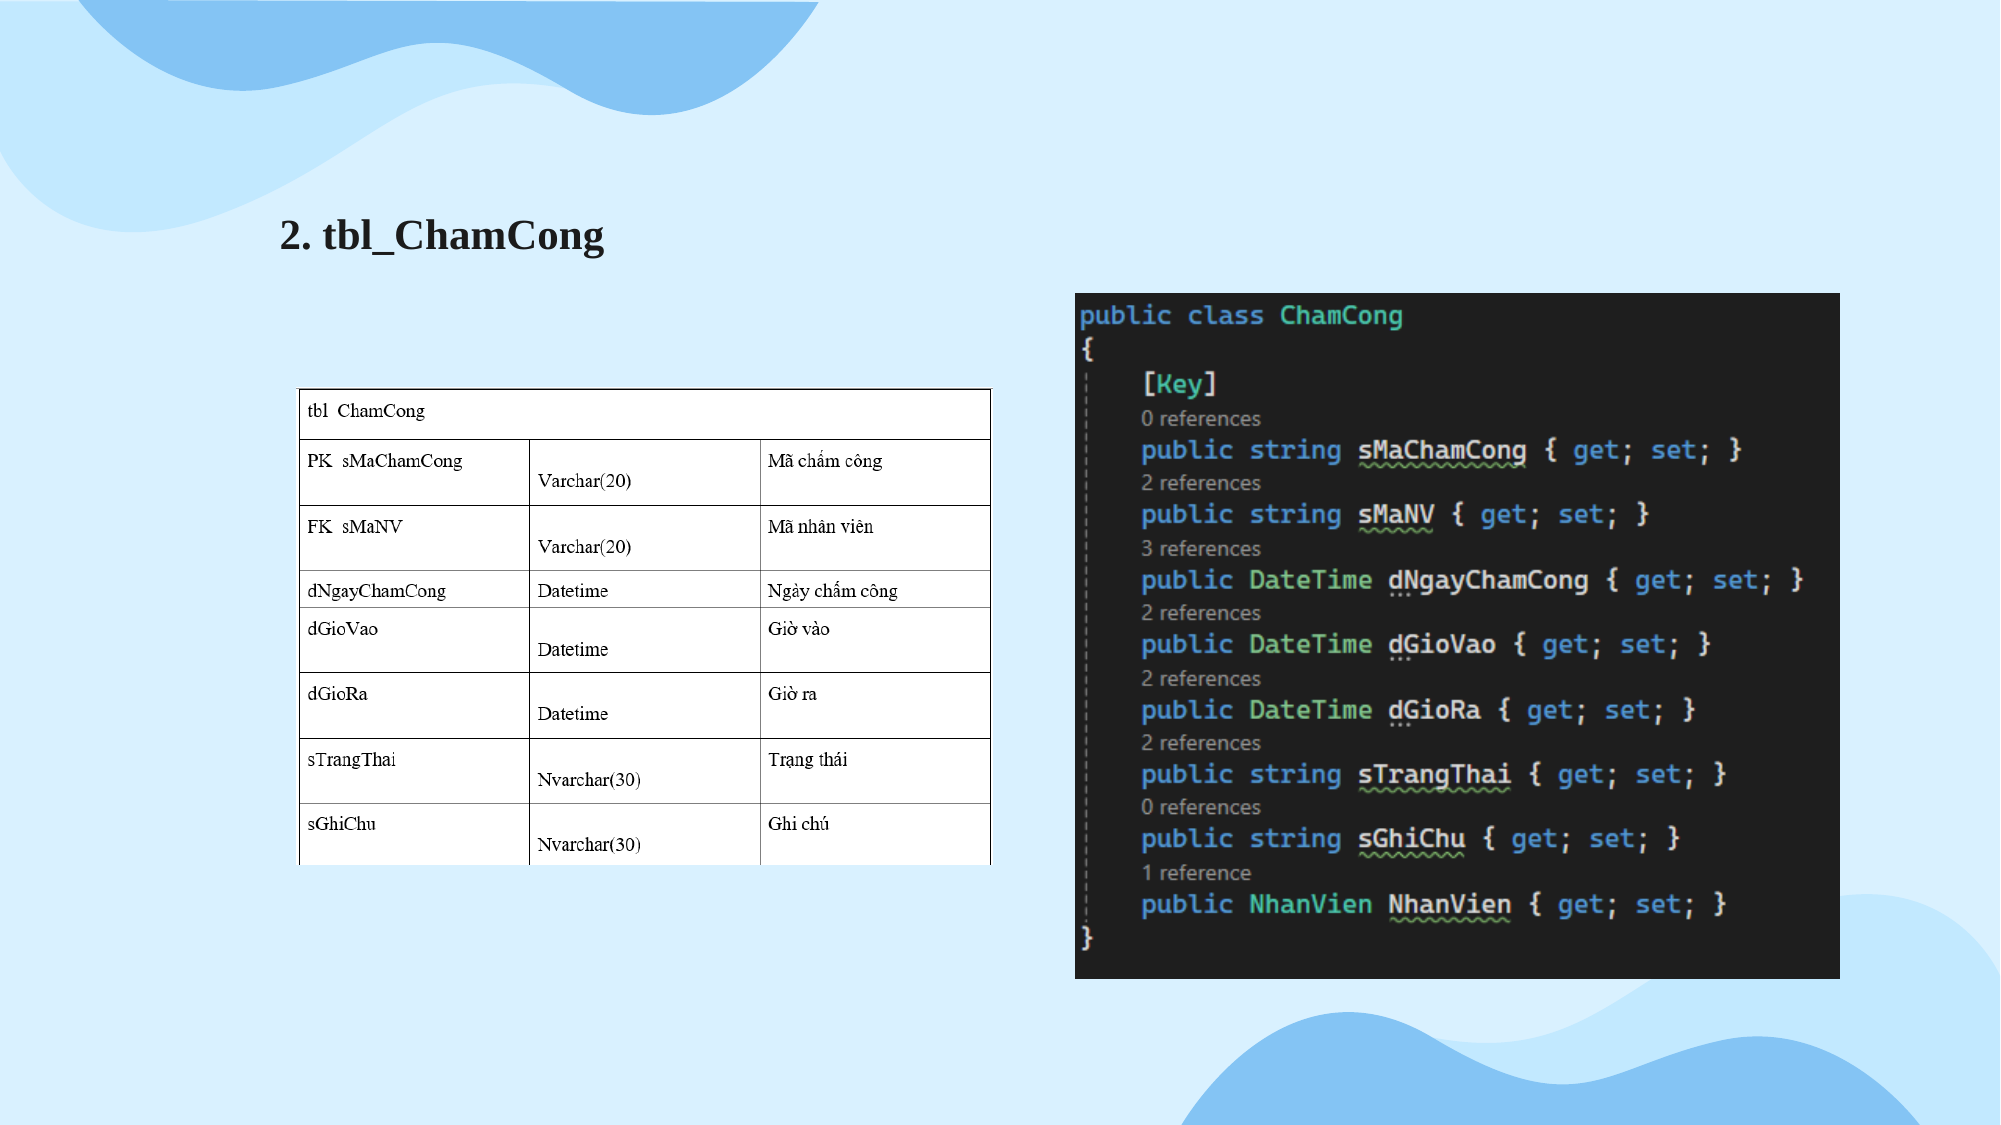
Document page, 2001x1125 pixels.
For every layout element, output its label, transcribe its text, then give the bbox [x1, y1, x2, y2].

picture [296, 387, 993, 865]
text_box 2. tbl_ChamCong [189, 191, 1526, 274]
picture [1075, 293, 1841, 979]
